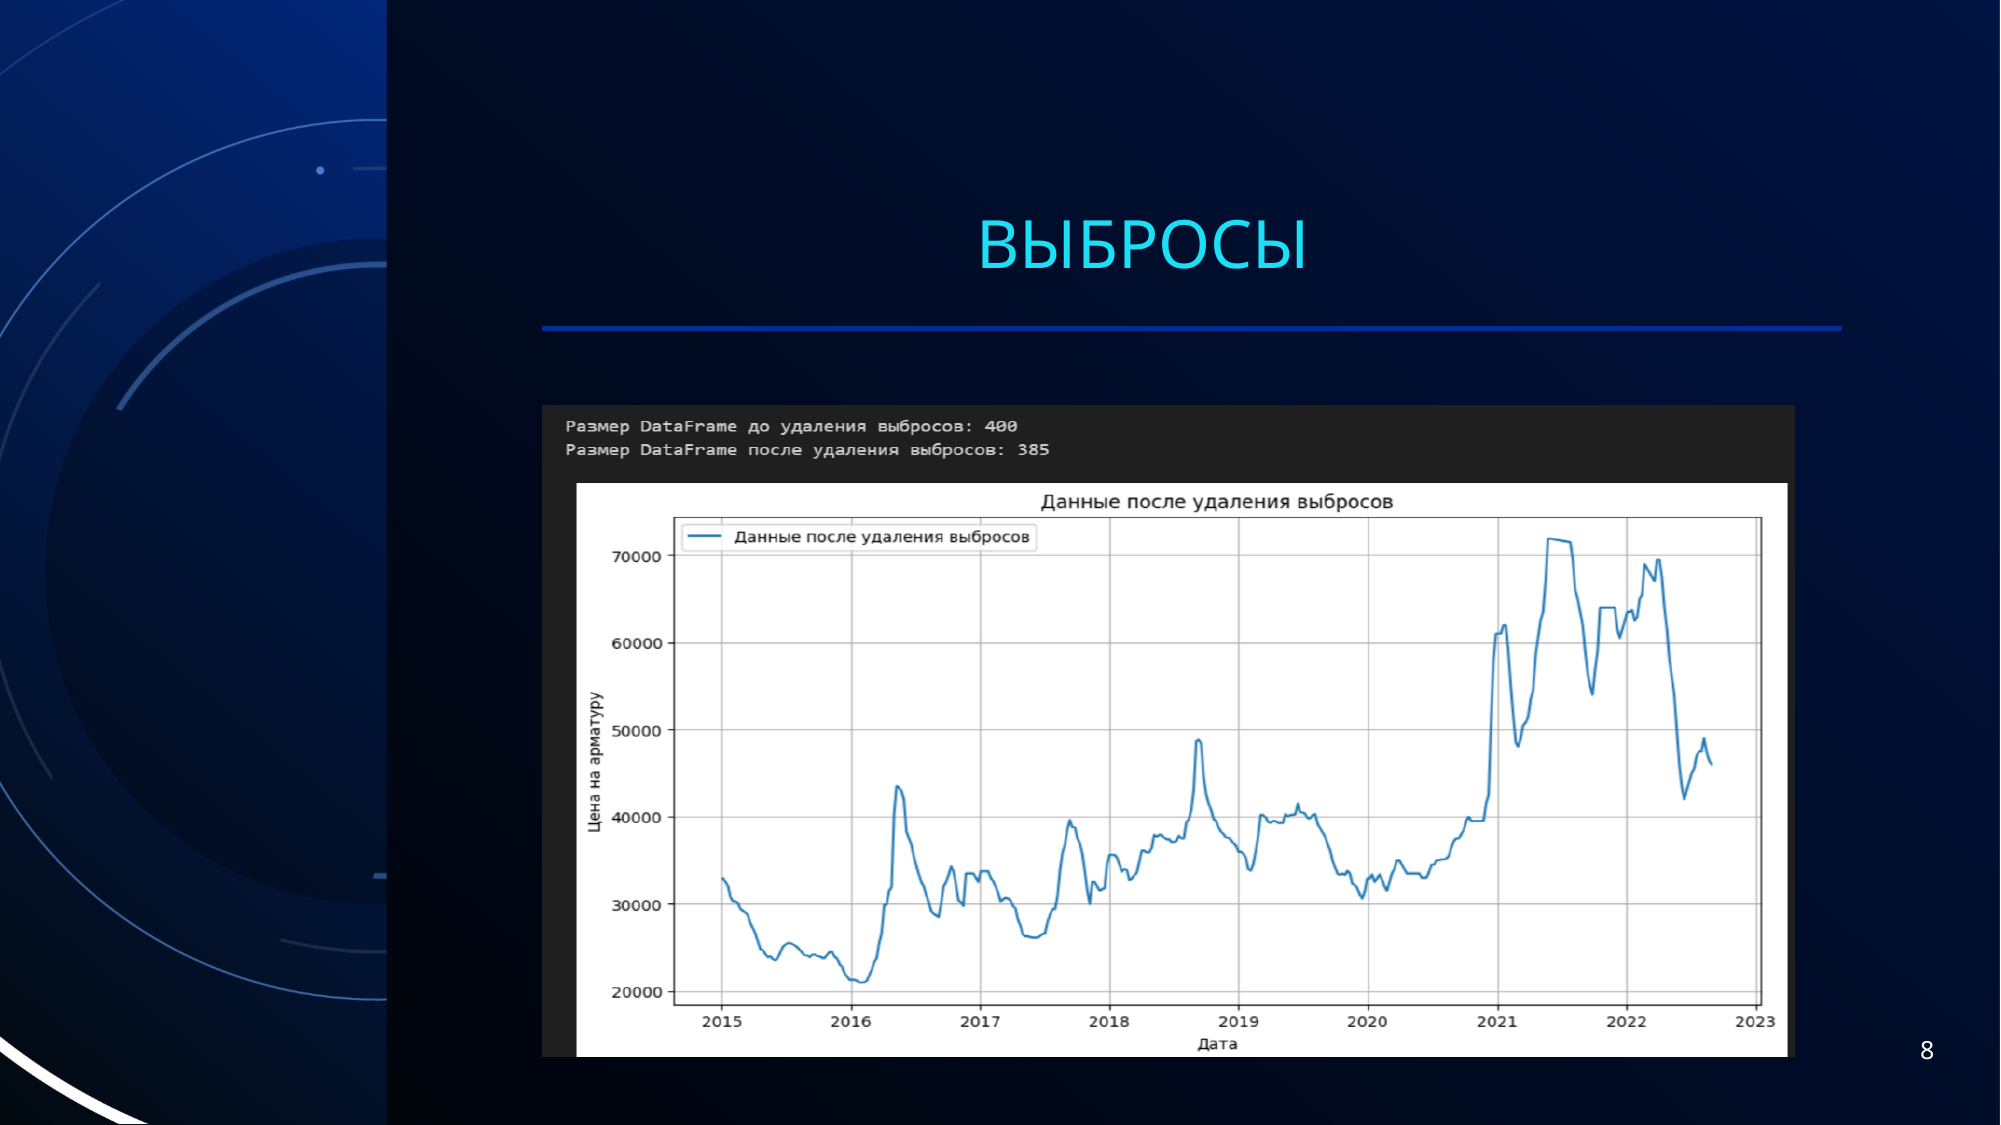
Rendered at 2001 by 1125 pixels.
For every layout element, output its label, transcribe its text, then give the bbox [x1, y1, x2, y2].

picture [0, 0, 387, 1124]
title Выбросы [542, 18, 1760, 291]
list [542, 405, 1795, 1057]
slide_number 8 [1499, 1021, 1950, 1082]
